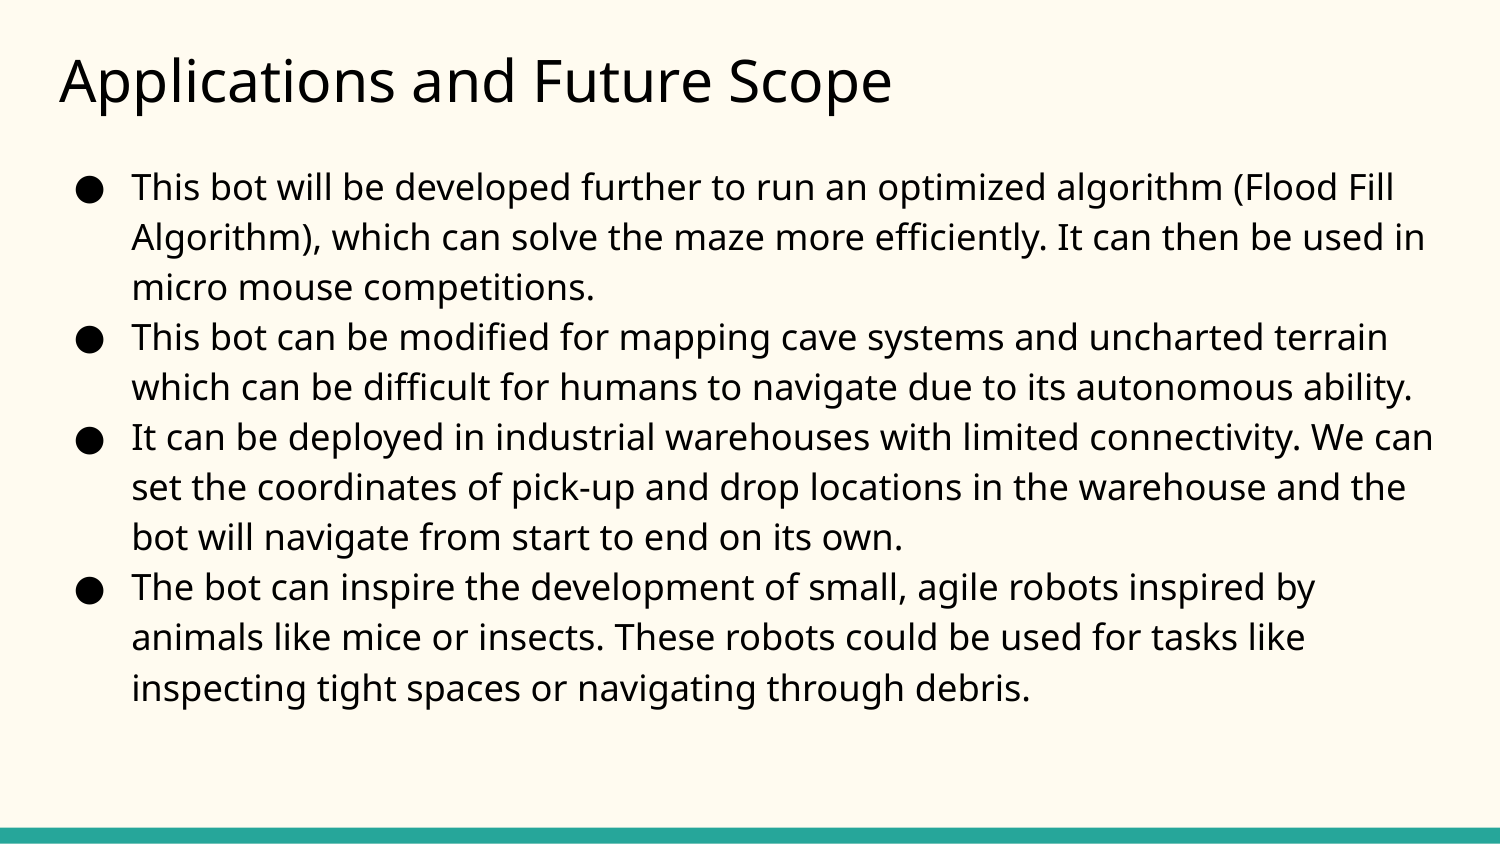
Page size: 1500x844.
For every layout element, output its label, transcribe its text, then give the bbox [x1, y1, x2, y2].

title Applications and Future Scope [44, 29, 1442, 130]
list This bot will be developed further to run an optimized algorithm (Flood Fill Algorithm), which can solve the maze more efficiently. It can then be used in micro mouse competitions. This bot can be modified for mapping cave systems and uncharted terrain which can be difficult for humans to navigate due to its autonomous ability. It can be deployed in industrial warehouses with limited connectivity. We can set the coordinates of pick-up and drop locations in the warehouse and the bot will navigate from start to end on its own. The bot can inspire the development of small, agile robots inspired by animals like mice or insects. These robots could be used for tasks like inspecting tight spaces or navigating through debris. [37, 142, 1455, 763]
